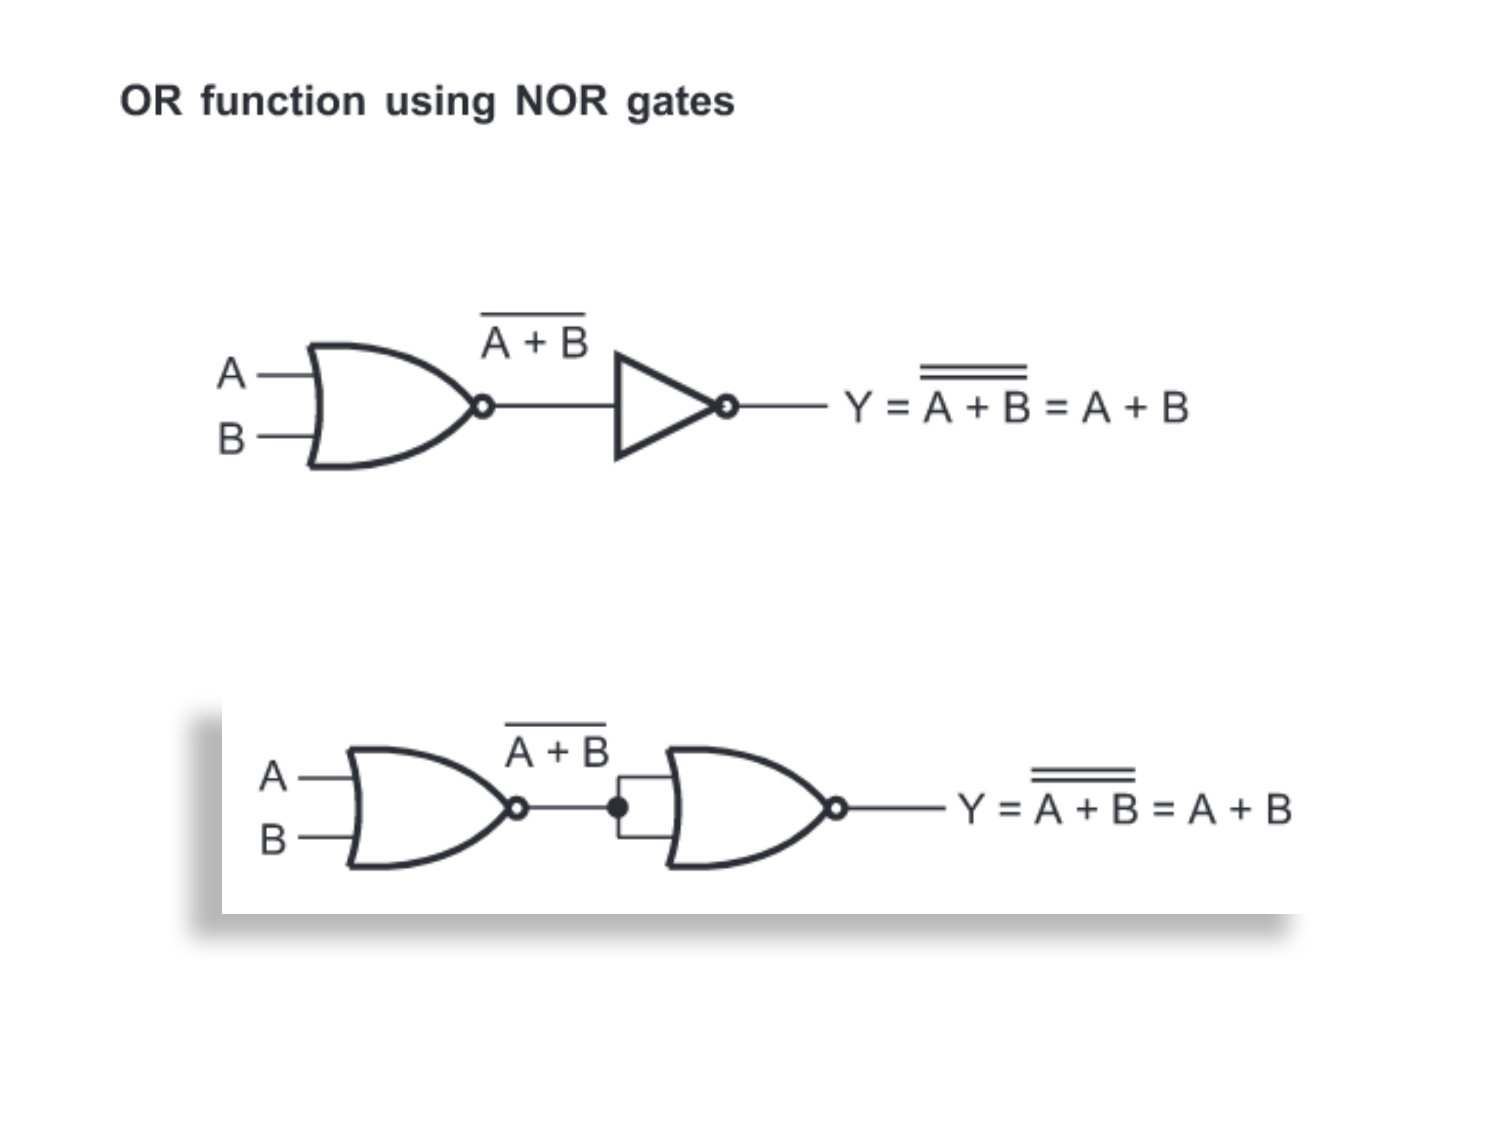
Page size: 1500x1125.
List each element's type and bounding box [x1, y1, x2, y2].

picture [222, 691, 1323, 915]
picture [198, 269, 1205, 505]
list [116, 70, 751, 141]
